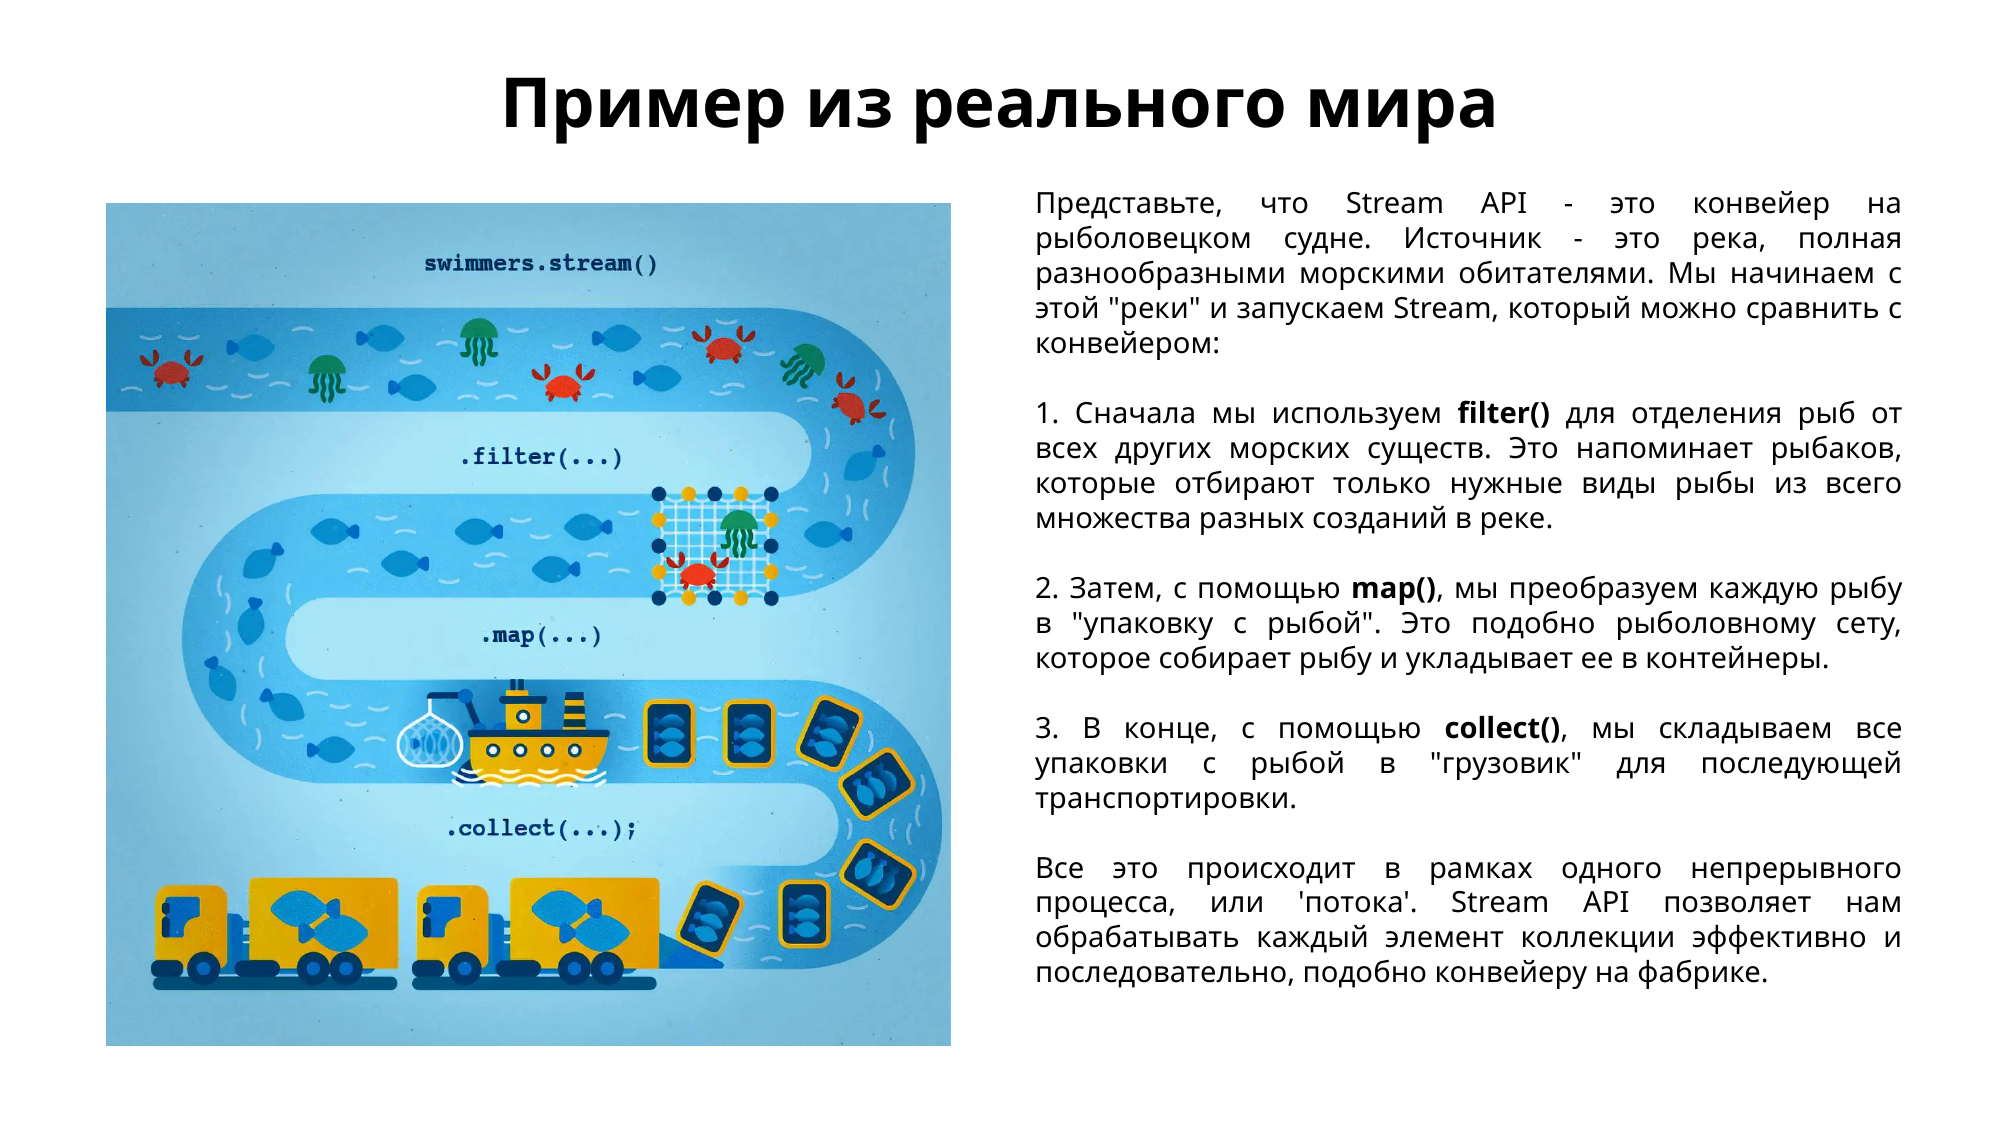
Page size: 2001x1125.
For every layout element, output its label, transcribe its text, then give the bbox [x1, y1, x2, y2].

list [106, 203, 951, 1046]
title Пример из реального мира [137, 59, 1863, 150]
text_box Представьте, что Stream API - это конвейер на рыболовецком судне. Источник - это река, полная разнообразными морскими обитателями. Мы начинаем с этой "реки" и запускаем Stream, который можно сравнить с конвейером: Сначала мы используем filter() для отделения рыб от всех других морских существ. Это напоминает рыбаков, которые отбирают только нужные виды рыбы из всего множества разных созданий в реке. Затем, с помощью map(), мы преобразуем каждую рыбу в "упаковку с рыбой". Это подобно рыболовному сету, которое собирает рыбу и укладывает ее в контейнеры. В конце, с помощью collect(), мы складываем все упаковки с рыбой в "грузовик" для последующей транспортировки. Все это происходит в рамках одного непрерывного процесса, или 'потока'. Stream API позволяет нам обрабатывать каждый элемент коллекции эффективно и последовательно, подобно конвейеру на фабрике. [1019, 177, 1918, 1042]
